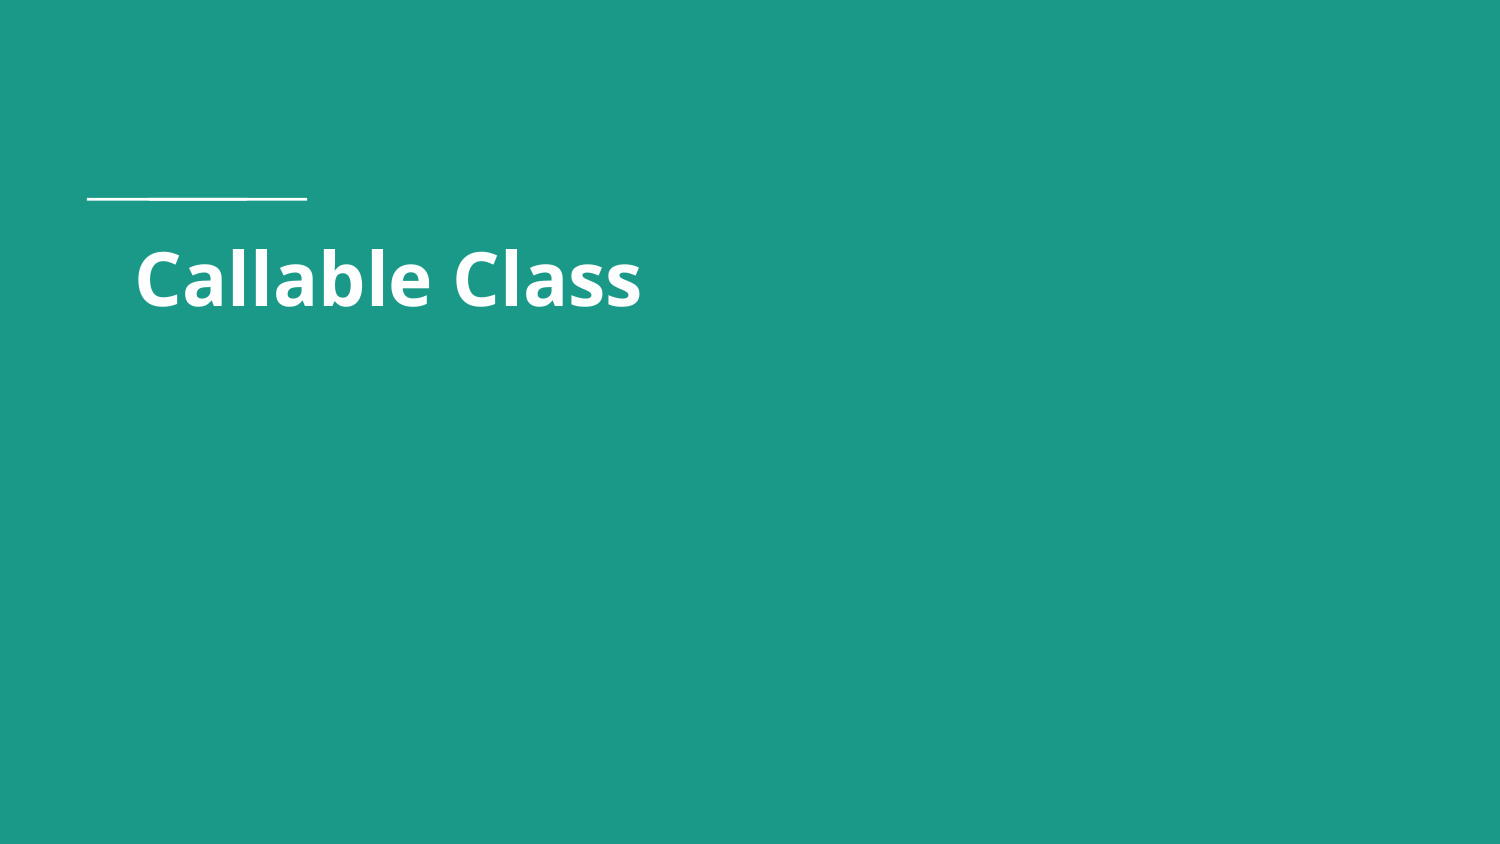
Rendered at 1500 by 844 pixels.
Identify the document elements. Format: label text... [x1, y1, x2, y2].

title Callable Class [119, 216, 1381, 466]
